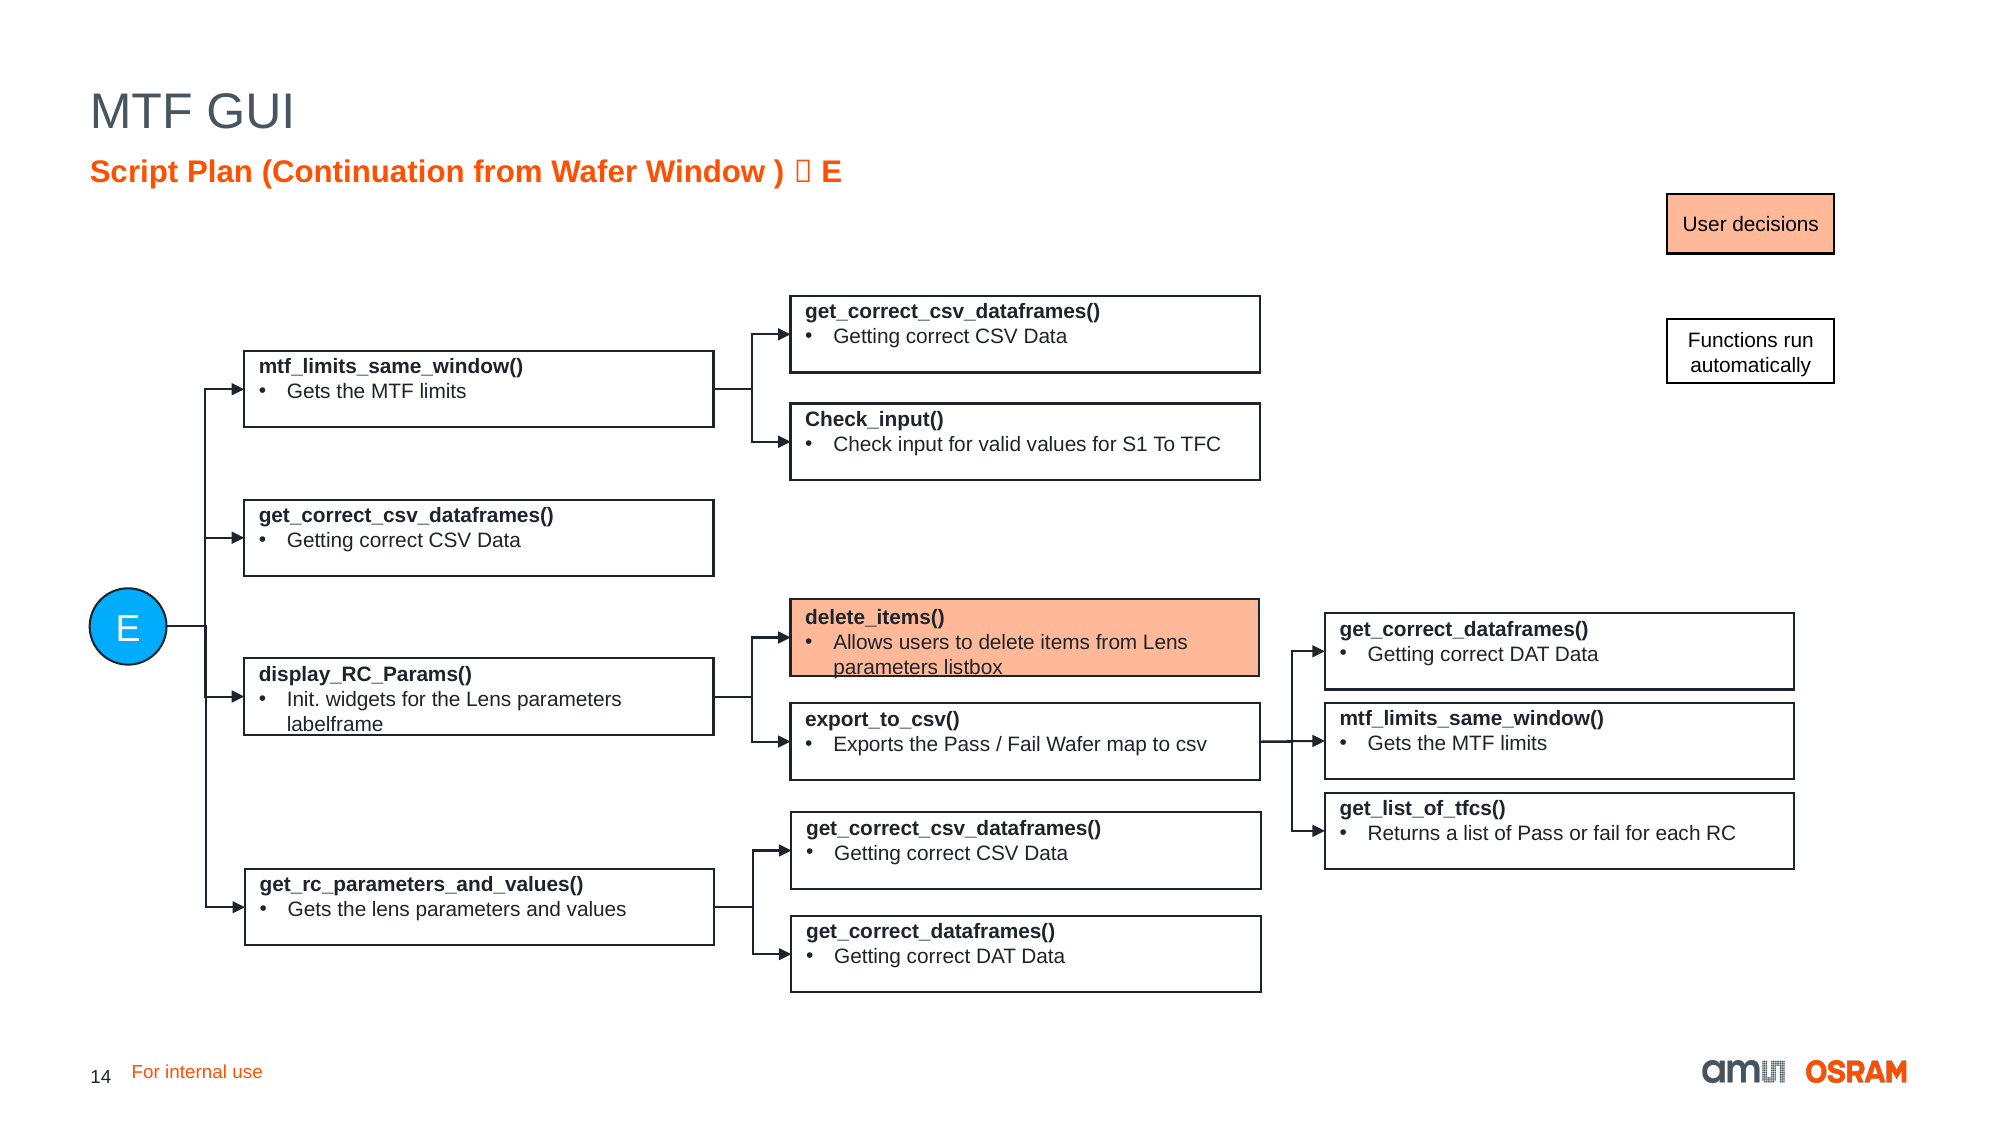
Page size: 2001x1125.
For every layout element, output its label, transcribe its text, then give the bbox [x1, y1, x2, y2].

text_box User decisions [1666, 193, 1835, 255]
text_box Functions run automatically [1795, 318, 1835, 384]
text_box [89, 296, 1795, 993]
title MTF GUI [89, 85, 1907, 140]
list Script Plan (Continuation from Wafer Window )  E [89, 147, 1907, 229]
footer For internal use [131, 1059, 413, 1083]
